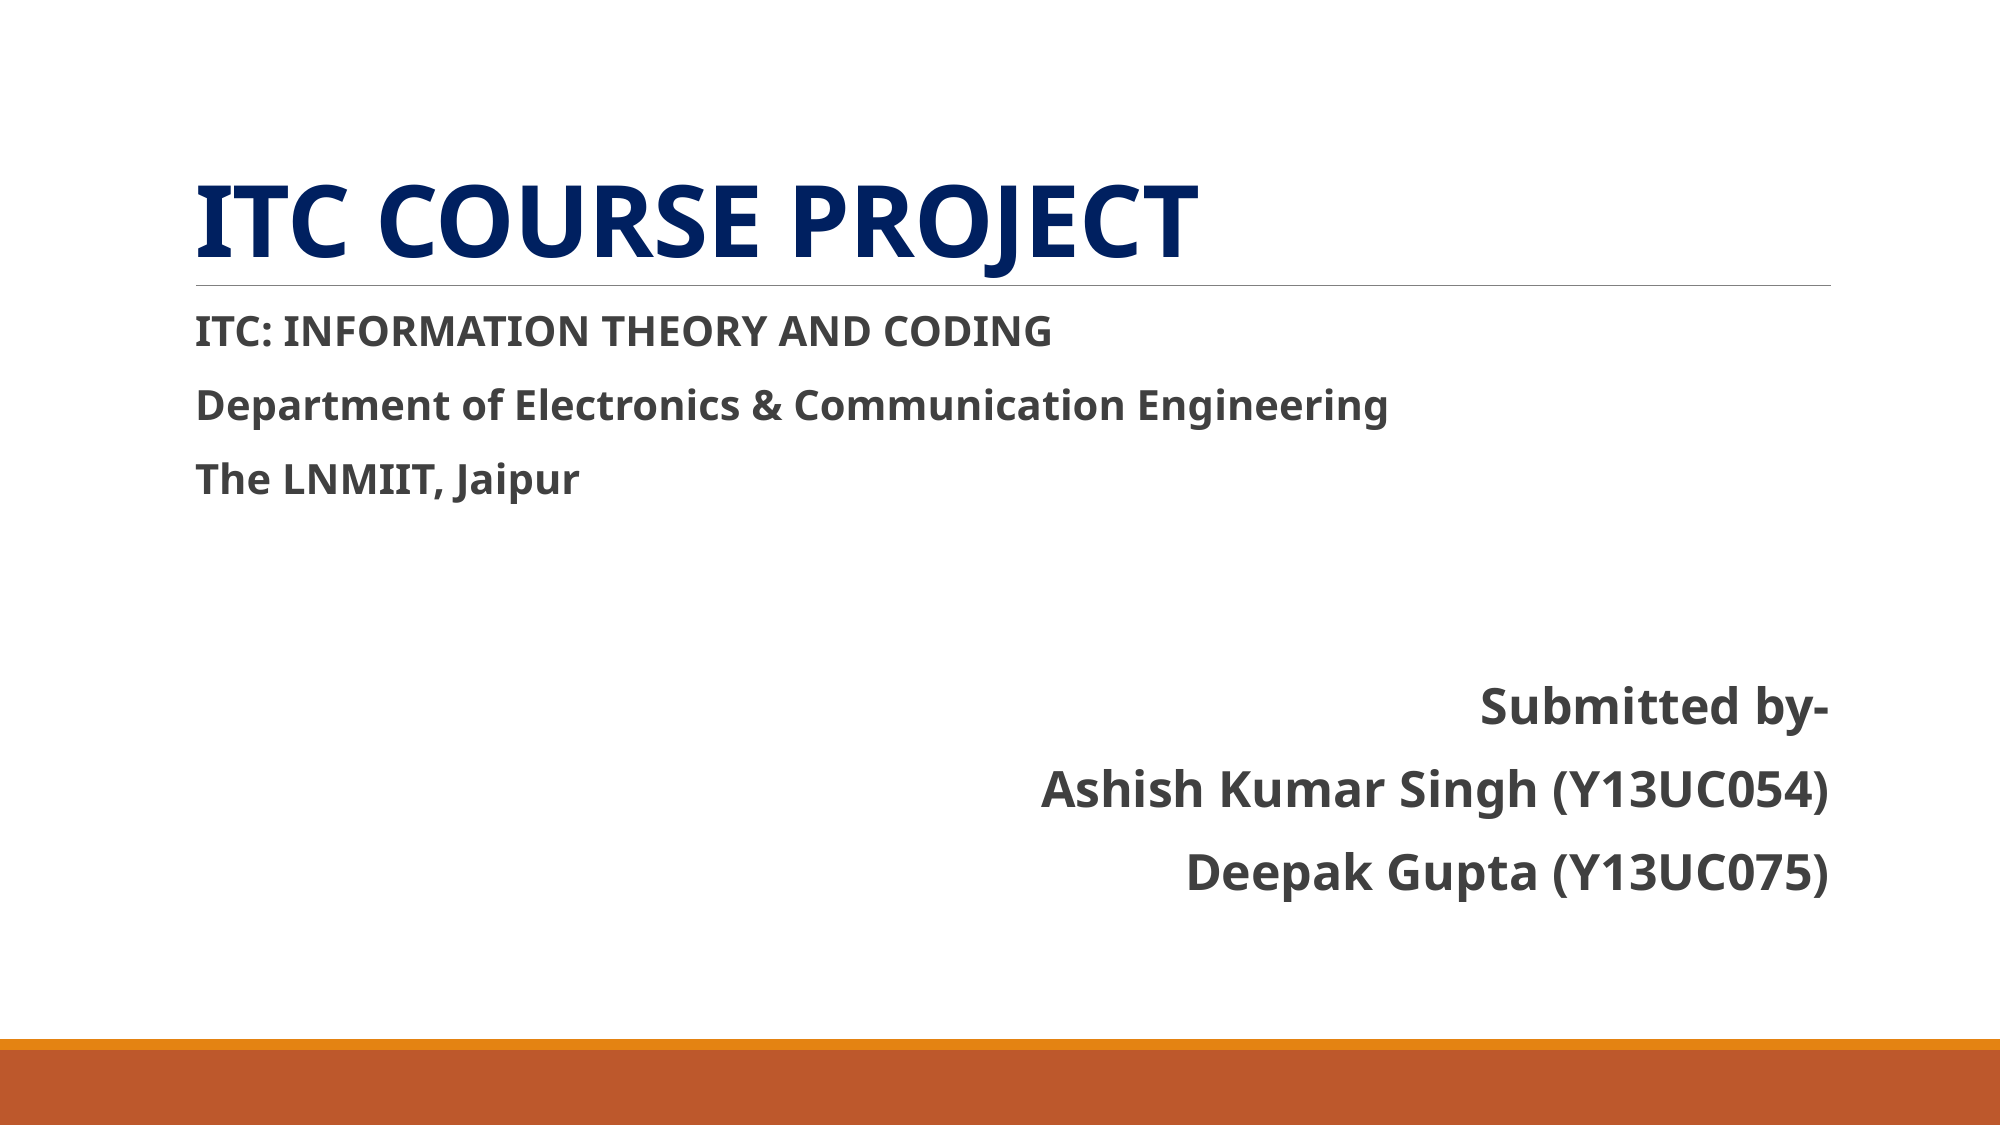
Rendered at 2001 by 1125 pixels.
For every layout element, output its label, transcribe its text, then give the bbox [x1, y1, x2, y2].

title ITC COURSE PROJECT [180, 47, 1830, 285]
list ITC: INFORMATION THEORY AND CODING Department of Electronics & Communication Engineering The LNMIIT, Jaipur Submitted by- Ashish Kumar Singh (Y13UC054) Deepak Gupta (Y13UC075) [180, 302, 1830, 963]
